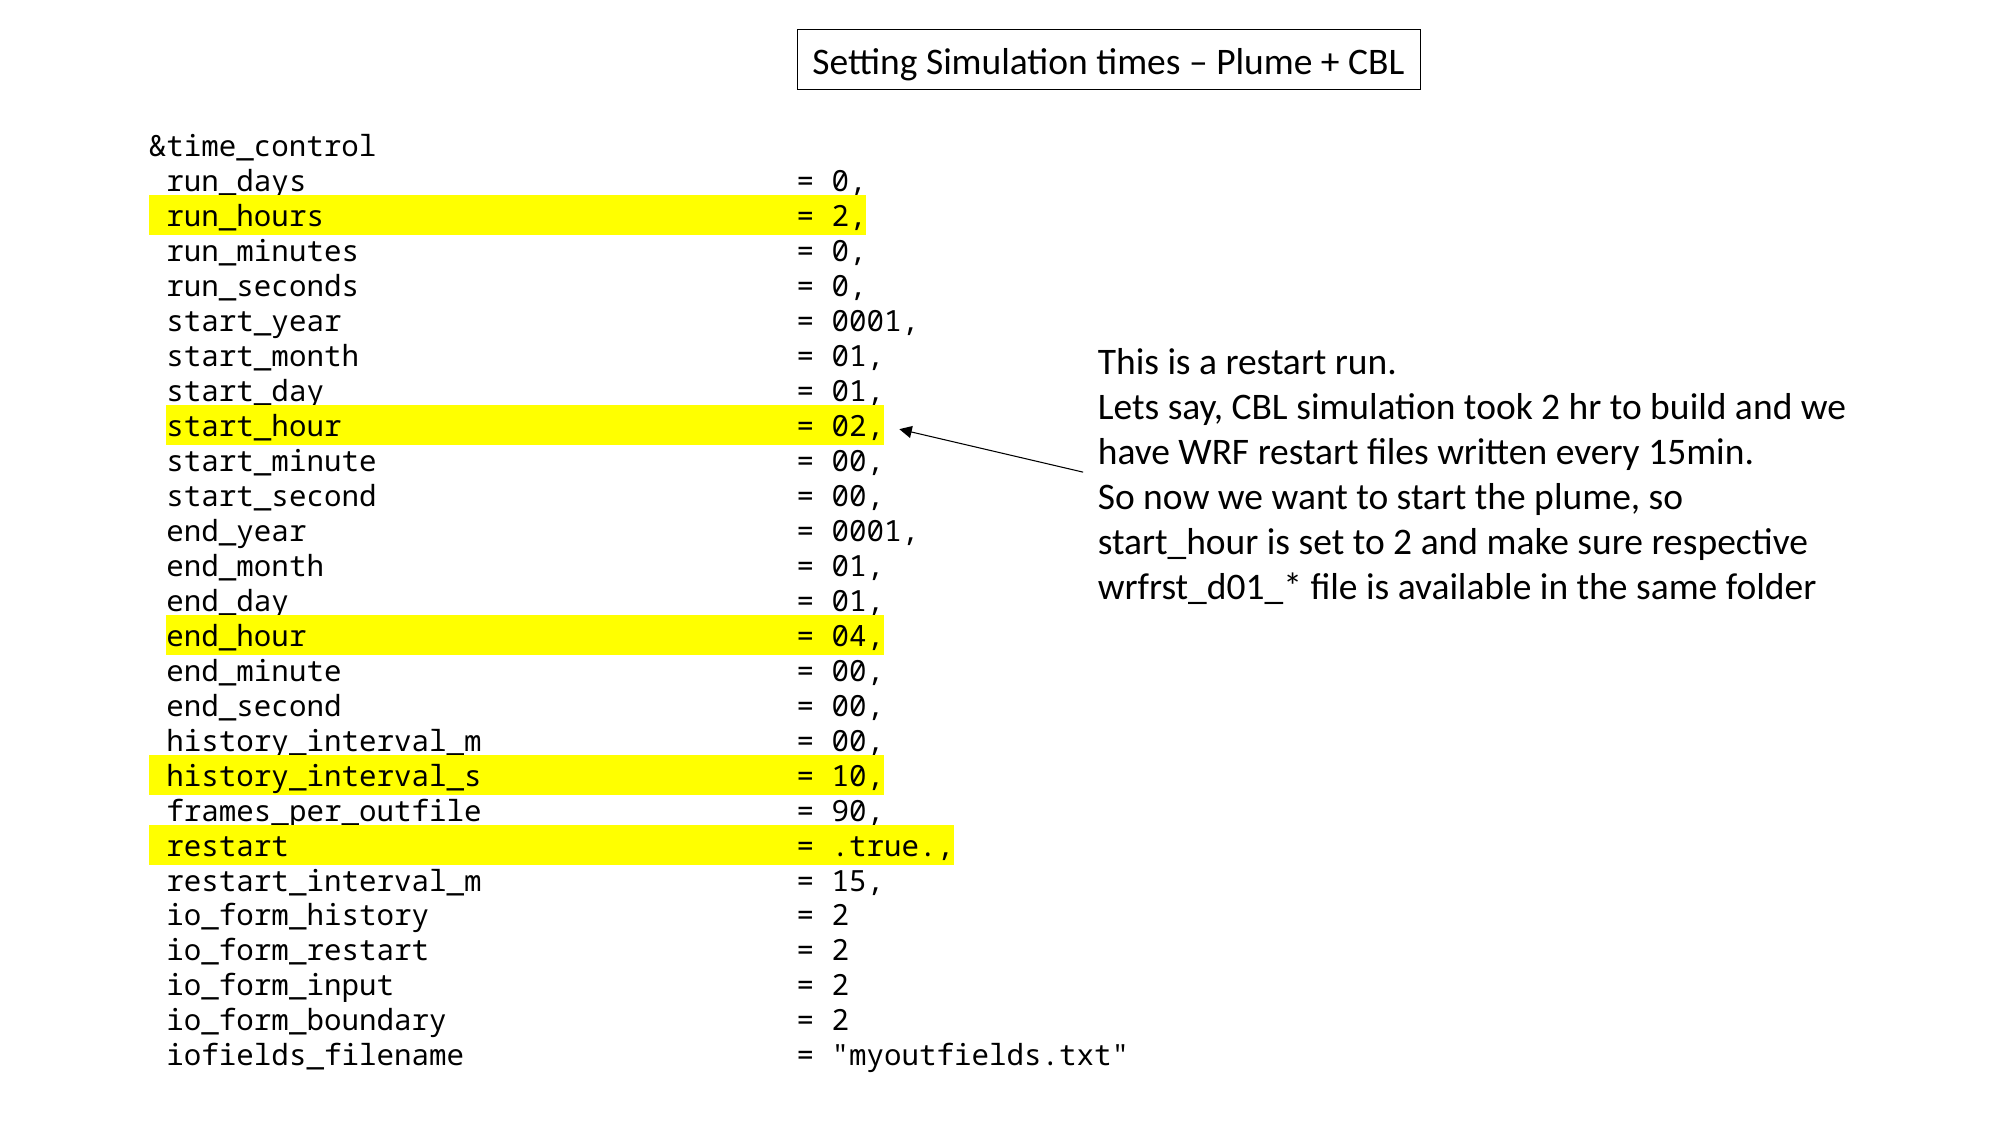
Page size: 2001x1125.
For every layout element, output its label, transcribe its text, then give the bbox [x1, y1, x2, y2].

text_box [899, 429, 1084, 474]
text_box This is a restart run. Lets say, CBL simulation took 2 hr to build and we have WRF restart files written every 15min. So now we want to start the plume, so start_hour is set to 2 and make sure respective wrfrst_d01_* file is available in the same folder [1083, 329, 1866, 615]
text_box &time_control run_days = 0, run_hours = 2, run_minutes = 0, run_seconds = 0, start_year = 0001, start_month = 01, start_day = 01, start_hour = 02, start_minute = 00, start_second = 00, end_year = 0001, end_month = 01, end_day = 01, end_hour = 04, end_minute = 00, end_second = 00, history_interval_m = 00, history_interval_s = 10, frames_per_outfile = 90, restart = .true., restart_interval_m = 15, io_form_history = 2 io_form_restart = 2 io_form_input = 2 io_form_boundary = 2 iofields_filename = "myoutfields.txt" [134, 120, 1461, 1079]
text_box Setting Simulation times – Plume + CBL [797, 29, 1421, 90]
